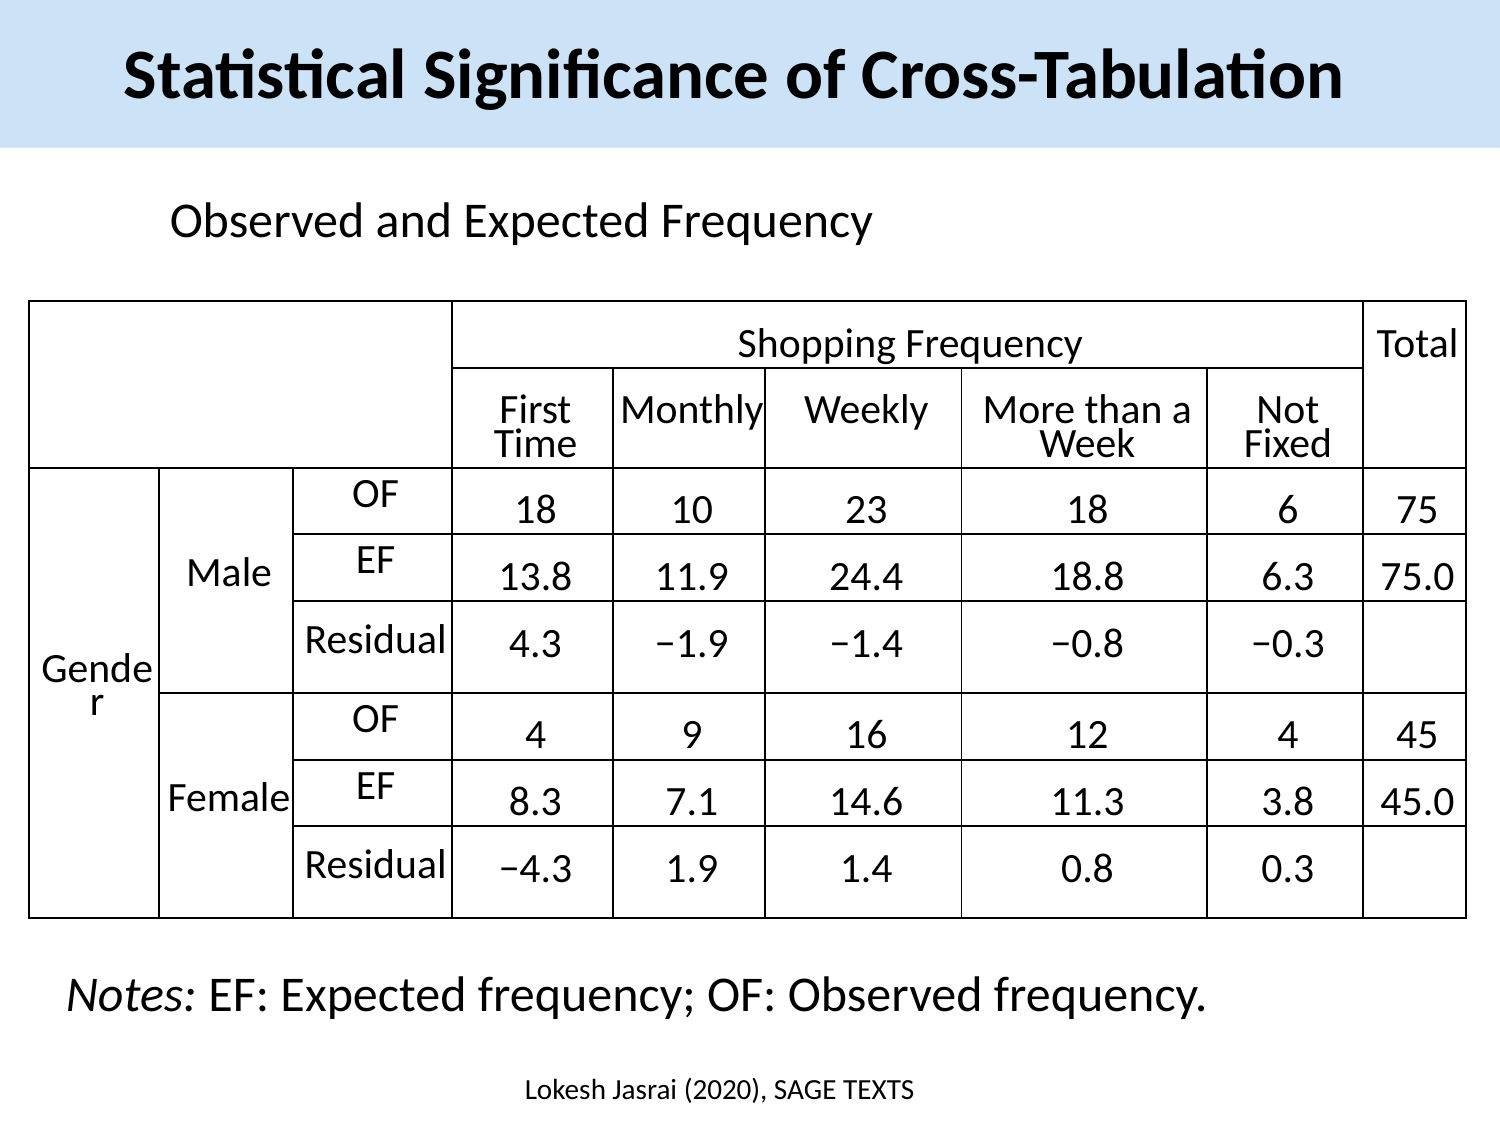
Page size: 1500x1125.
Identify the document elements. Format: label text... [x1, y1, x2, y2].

table_cell 75 [1364, 469, 1465, 533]
table_cell Gender [30, 469, 158, 917]
table_cell 18 [453, 469, 612, 533]
table_cell 6 [1208, 469, 1362, 533]
table_cell Male [160, 469, 292, 692]
table_cell −4.3 [453, 827, 612, 917]
table_cell −0.3 [1208, 602, 1362, 692]
table_cell First Time [453, 369, 612, 467]
table_cell 0.8 [962, 827, 1206, 917]
table_cell 24.4 [766, 535, 961, 600]
table_cell EF [294, 535, 451, 600]
table_cell OF [294, 694, 451, 759]
text_box Statistical Significance of Cross-Tabulation [107, 30, 1379, 121]
table_cell Residual [294, 827, 451, 917]
table_cell −0.8 [962, 602, 1206, 692]
table_cell 4 [453, 694, 612, 759]
table_cell 14.6 [766, 761, 961, 825]
table_cell 11.9 [614, 535, 764, 600]
table_cell 45.0 [1364, 761, 1465, 825]
footer Lokesh Jasrai (2020), SAGE TEXTS [452, 1063, 988, 1124]
table_cell 23 [766, 469, 961, 533]
table_cell 45 [1364, 694, 1465, 759]
text_box Observed and Expected Frequency [143, 186, 1256, 275]
table_header Total [1364, 302, 1465, 467]
table_header [30, 302, 451, 467]
table_cell 3.8 [1208, 761, 1362, 825]
table_cell −1.9 [614, 602, 764, 692]
table_cell Residual [294, 602, 451, 692]
table_cell Weekly [766, 369, 961, 467]
picture [0, 0, 1500, 1125]
table_cell Monthly [614, 369, 764, 467]
table_cell 16 [766, 694, 961, 759]
table_cell 12 [962, 694, 1206, 759]
table_cell 18.8 [962, 535, 1206, 600]
table_cell Female [160, 694, 292, 917]
table_cell 4.3 [453, 602, 612, 692]
table_cell 9 [614, 694, 764, 759]
table_cell 7.1 [614, 761, 764, 825]
table_cell 13.8 [453, 535, 612, 600]
table_cell [1364, 827, 1465, 917]
table_header Shopping Frequency [453, 302, 1362, 367]
table_cell 75.0 [1364, 535, 1465, 600]
table_cell −1.4 [766, 602, 961, 692]
table_cell 1.4 [766, 827, 961, 917]
text_box Notes: EF: Expected frequency; OF: Observed frequency. [51, 954, 1256, 1029]
table_cell 1.9 [614, 827, 764, 917]
table_cell 18 [962, 469, 1206, 533]
table_cell [1364, 602, 1465, 692]
table_cell Not Fixed [1208, 369, 1362, 467]
table_cell 8.3 [453, 761, 612, 825]
table_cell OF [294, 469, 451, 533]
table_cell 11.3 [962, 761, 1206, 825]
table_cell EF [294, 761, 451, 825]
table_cell More than a Week [962, 369, 1206, 467]
table_cell 6.3 [1208, 535, 1362, 600]
table_cell 0.3 [1208, 827, 1362, 917]
table_cell 4 [1208, 694, 1362, 759]
table_cell 10 [614, 469, 764, 533]
